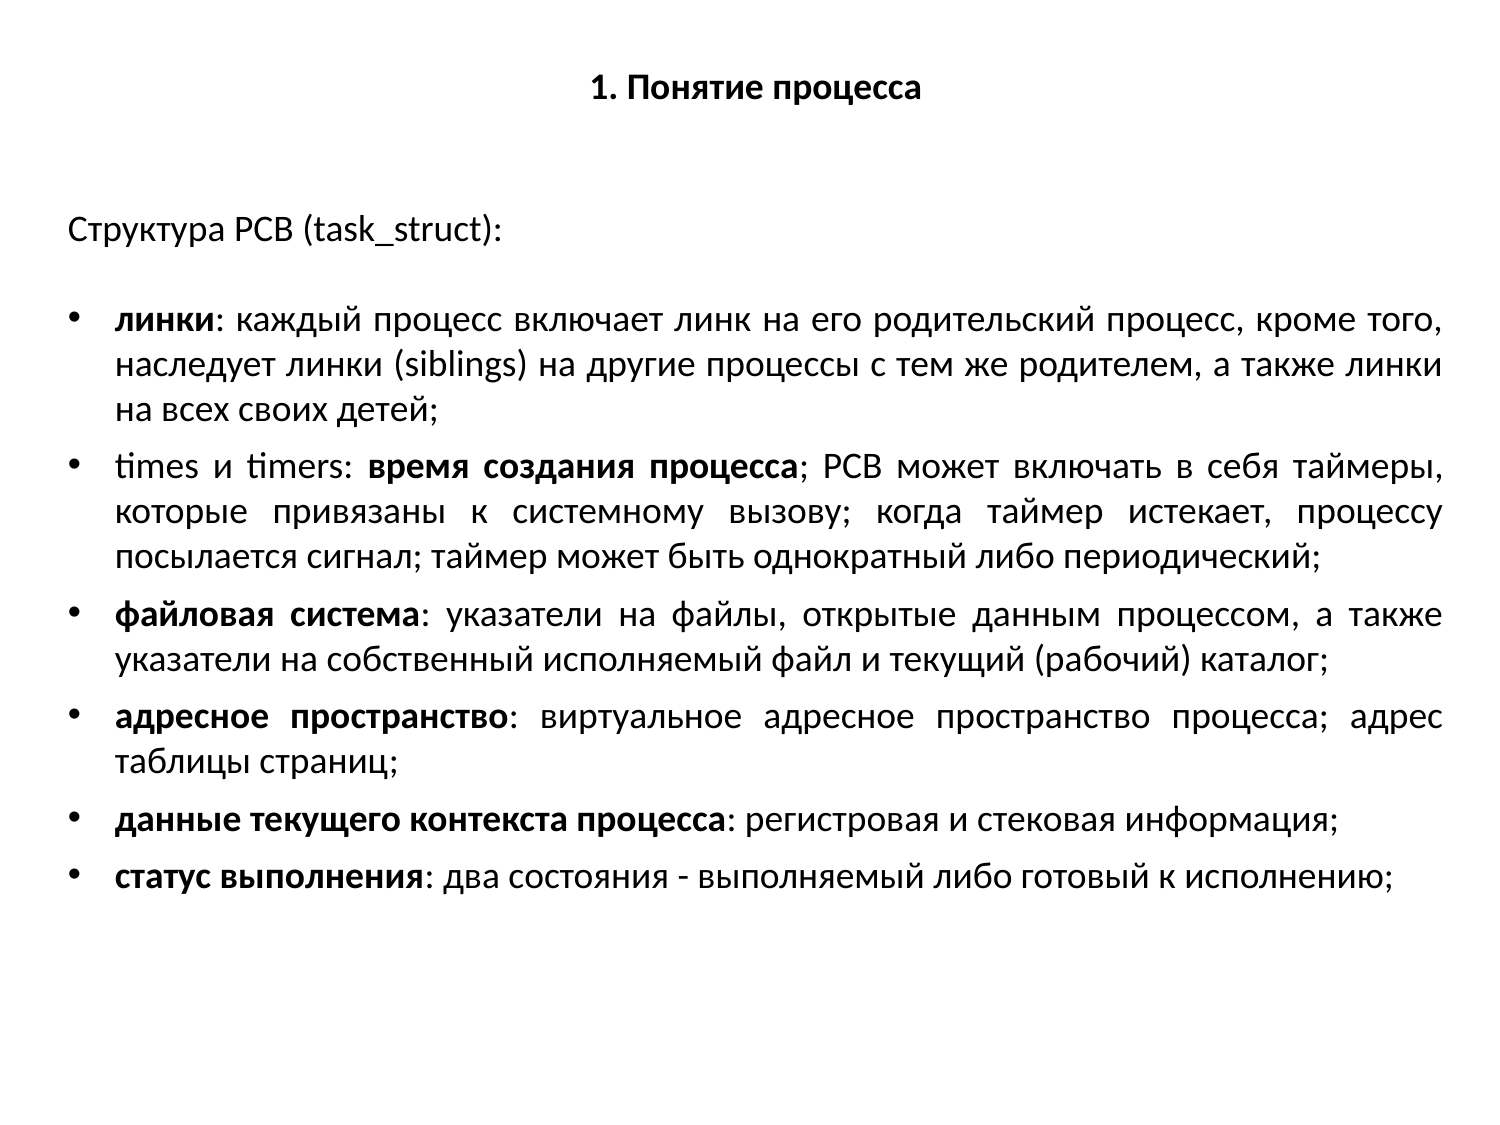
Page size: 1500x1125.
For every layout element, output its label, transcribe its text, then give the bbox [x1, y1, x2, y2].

text_box Структура PCB (task_struct): линки: каждый процесс включает линк на его родительский процесс, кроме того, наследует линки (siblings) на другие процессы с тем же родителем, а также линки на всех своих детей; times и timers: время создания процесса; PCB может включать в себя таймеры, которые привязаны к системному вызову; когда таймер истекает, процессу посылается сигнал; таймер может быть однократный либо периодический; файловая система: указатели на файлы, открытые данным процессом, а также указатели на собственный исполняемый файл и текущий (рабочий) каталог; адресное пространство: виртуальное адресное пространство процесса; адрес таблицы страниц; данные текущего контекста процесса: регистровая и стековая информация; статус выполнения: два состояния - выполняемый либо готовый к исполнению; [53, 196, 1459, 904]
text_box 1. Понятие процесса [53, 54, 1459, 115]
